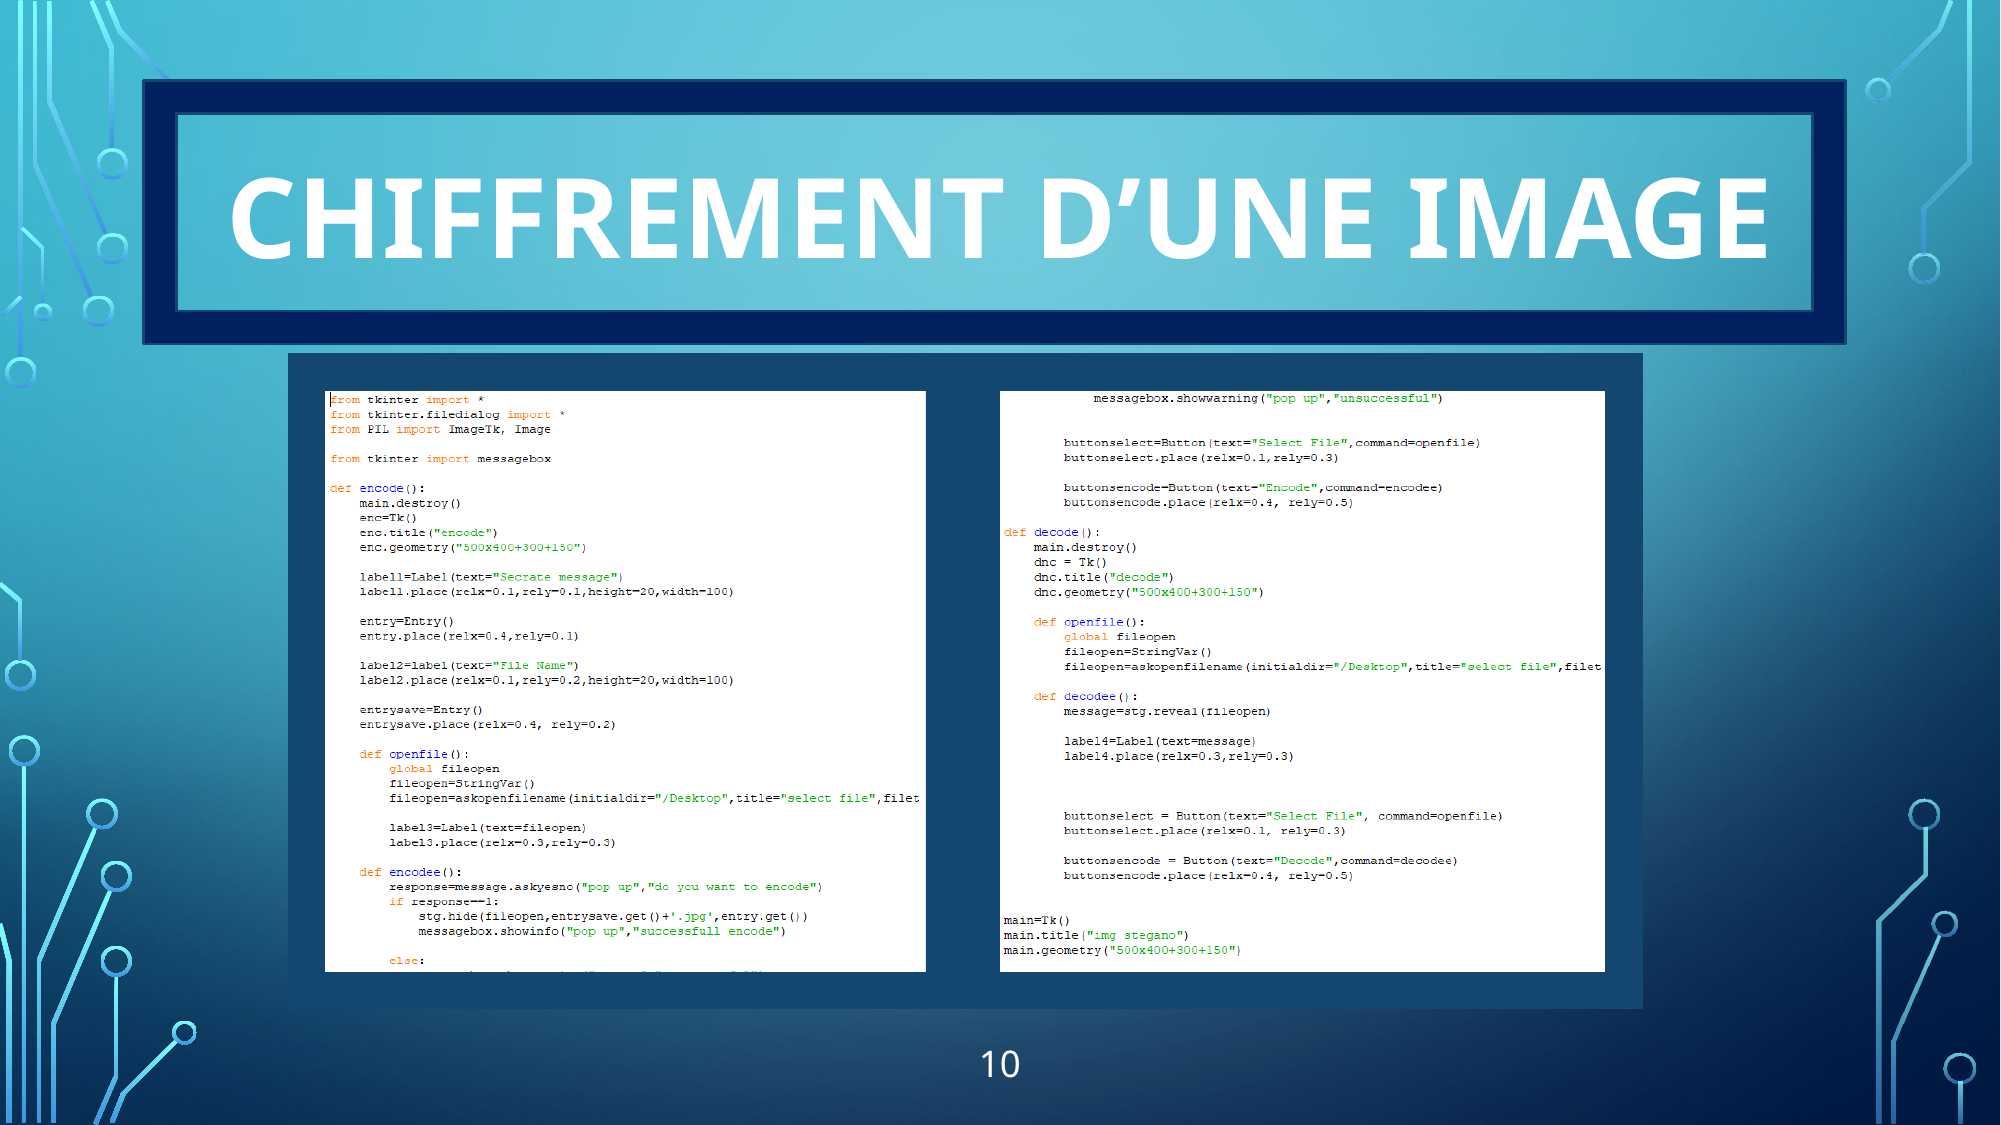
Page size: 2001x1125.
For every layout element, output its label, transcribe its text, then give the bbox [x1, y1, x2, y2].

picture [999, 390, 1606, 972]
text_box 10 [187, 1024, 1813, 1093]
title Chiffrement d’une image [187, 115, 1811, 310]
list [324, 390, 927, 972]
text_box [142, 79, 1847, 345]
